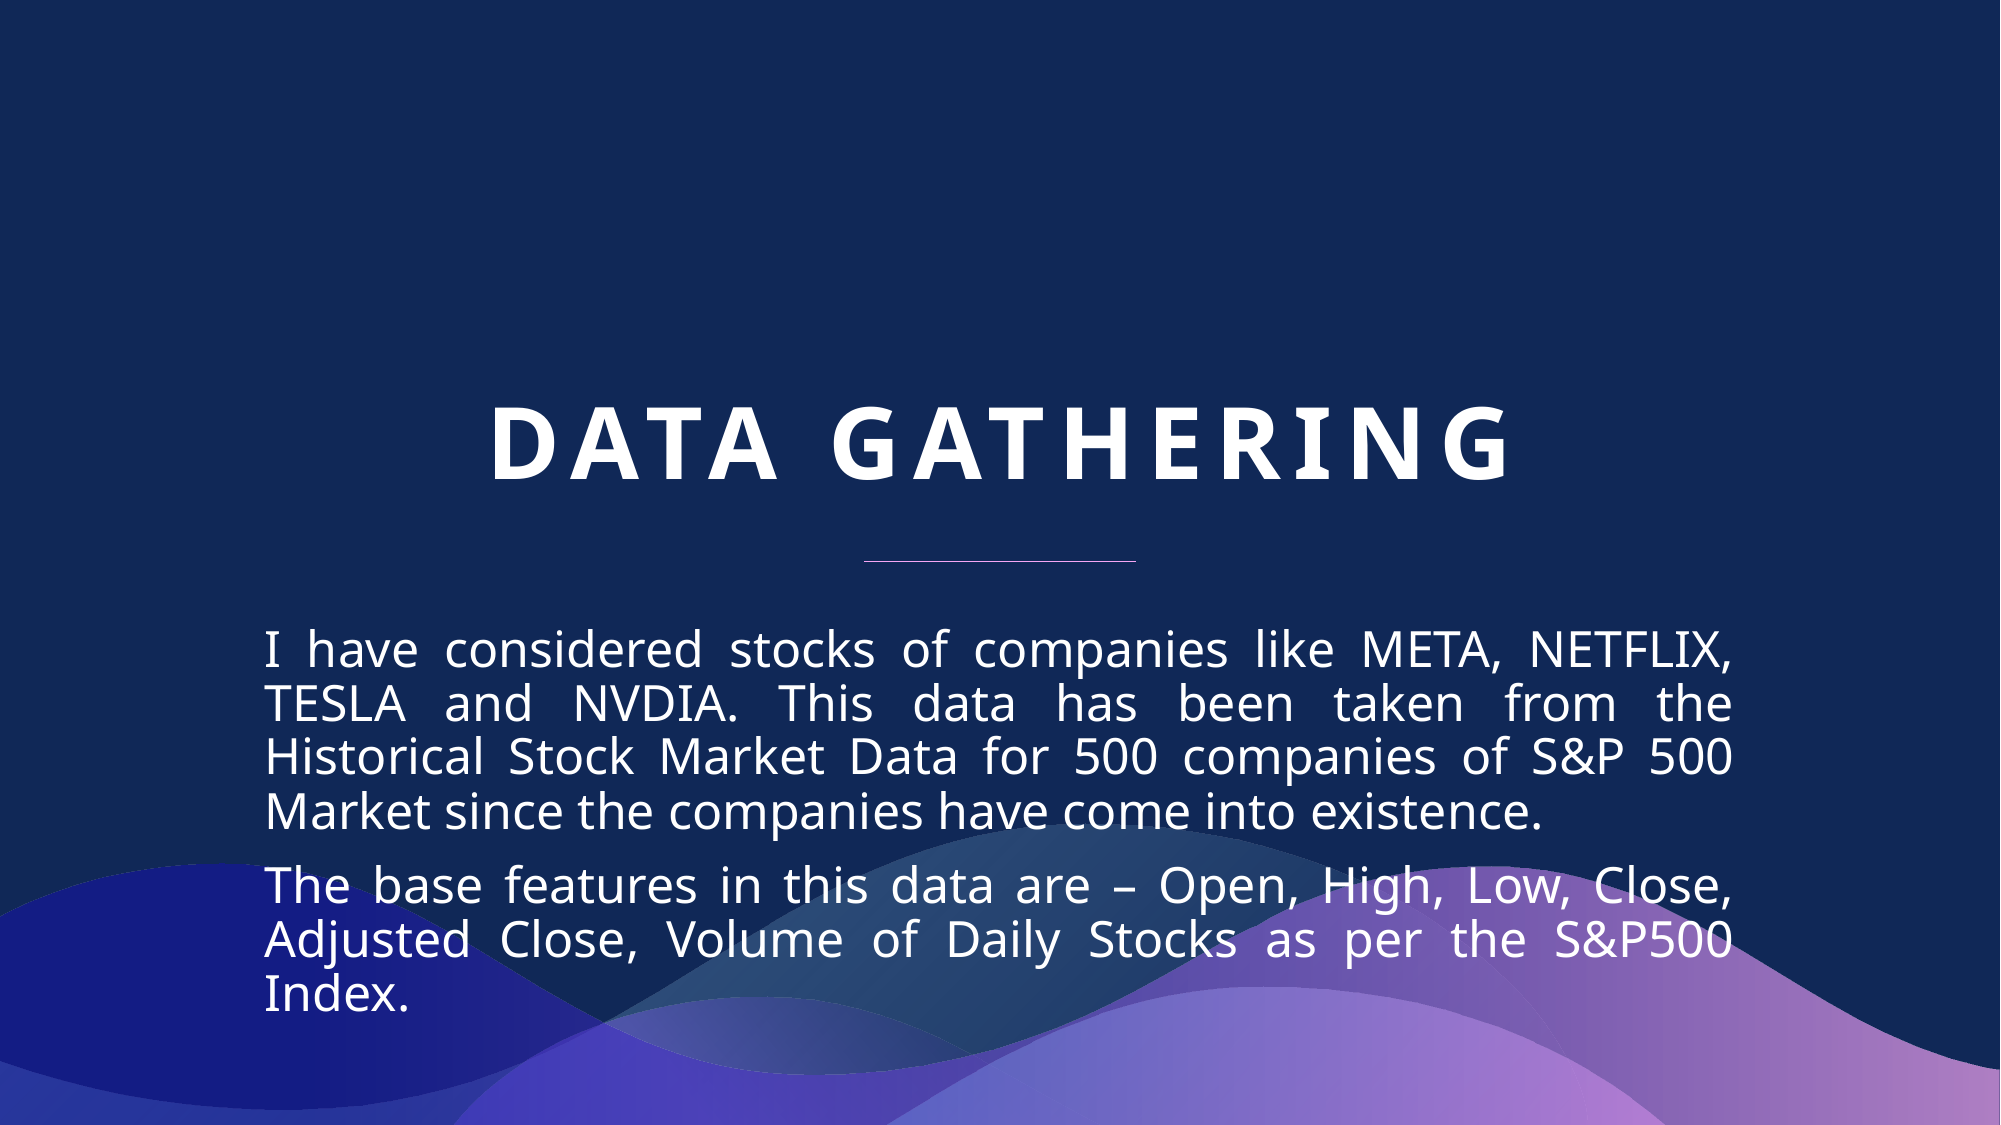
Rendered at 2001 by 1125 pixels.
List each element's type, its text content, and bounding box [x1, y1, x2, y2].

subtitle I have considered stocks of companies like META, NETFLIX, TESLA and NVDIA. This data has been taken from the Historical Stock Market Data for 500 companies of S&P 500 Market since the companies have come into existence. The base features in this data are – Open, High, Low, Close, Adjusted Close, Volume of Daily Stocks as per the S&P500 Index. [249, 616, 1750, 1056]
title Data gathering [249, 333, 1750, 509]
